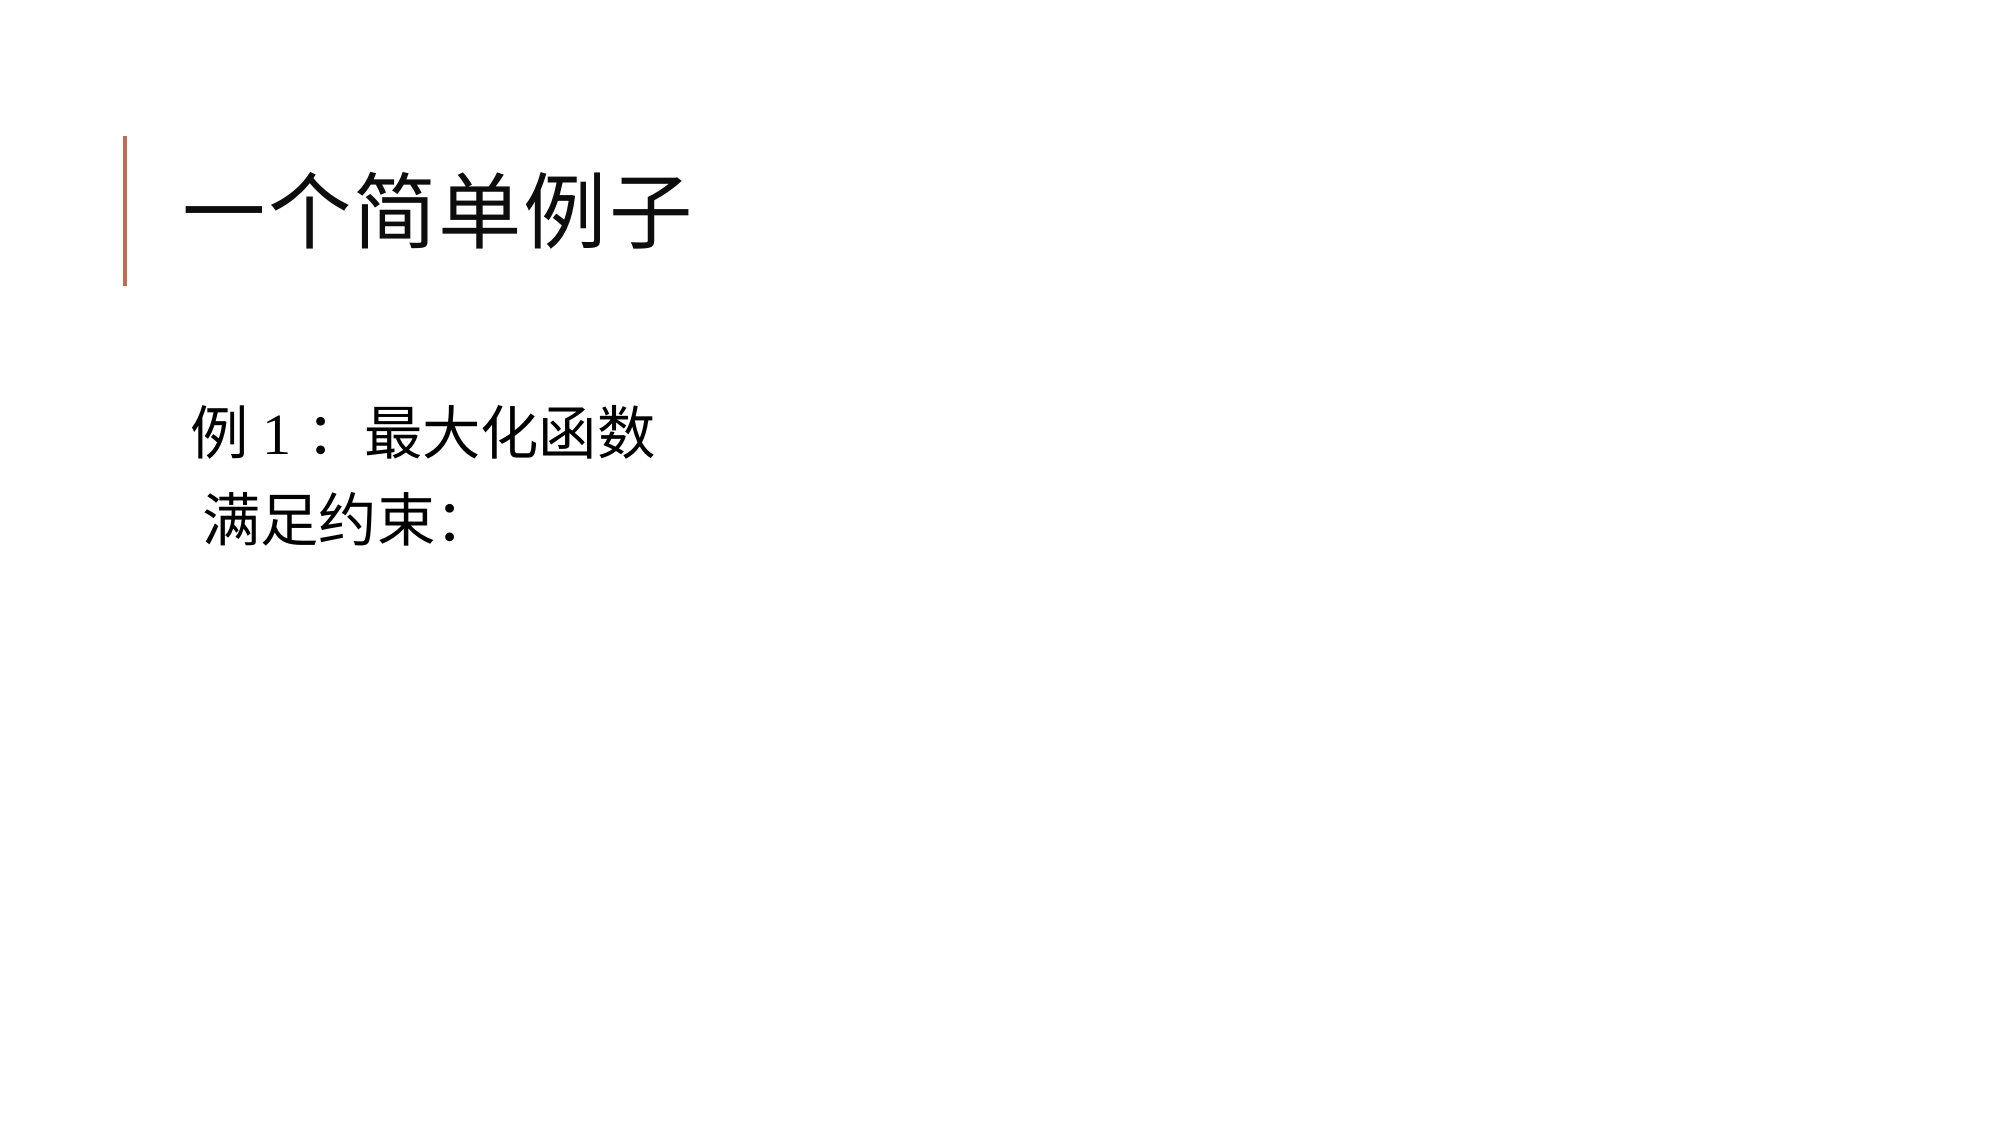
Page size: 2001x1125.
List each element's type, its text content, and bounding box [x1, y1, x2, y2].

title 一个简单例子 [168, 96, 1763, 342]
